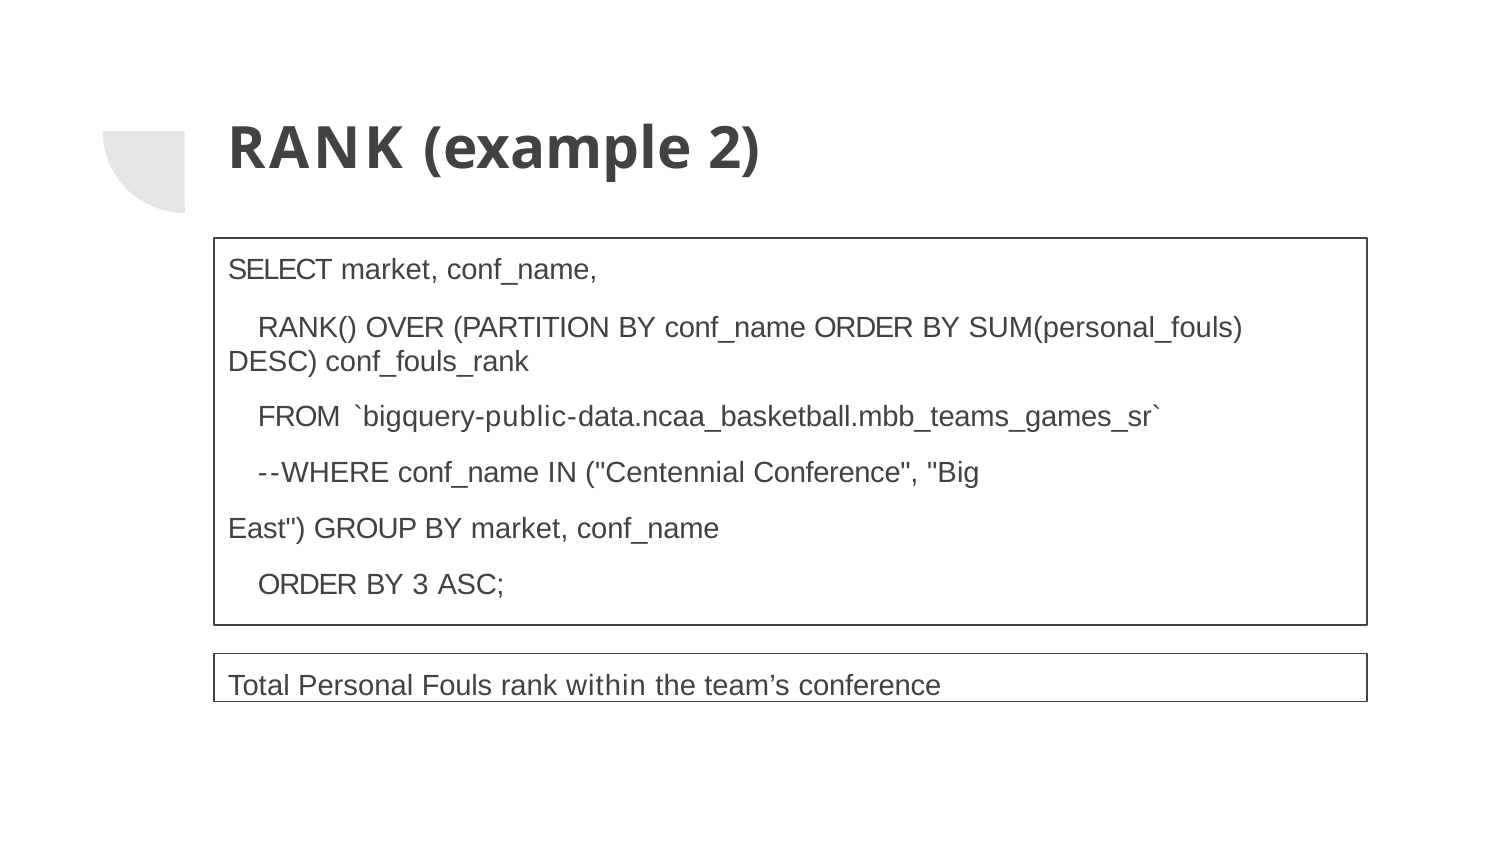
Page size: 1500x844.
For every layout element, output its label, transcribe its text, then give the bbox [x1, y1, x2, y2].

text_box SELECT market, conf_name, RANK() OVER (PARTITION BY conf_name ORDER BY SUM(personal_fouls) DESC) conf_fouls_rank FROM `bigquery-public-data.ncaa_basketball.mbb_teams_games_sr` --WHERE conf_name IN ("Centennial Conference", "Big East") GROUP BY market, conf_name ORDER BY 3 ASC; [225, 248, 1335, 601]
title RANK (example 2) [147, 40, 1276, 251]
text_box [213, 237, 1368, 626]
text_box Total Personal Fouls rank within the team’s conference [213, 653, 1368, 702]
